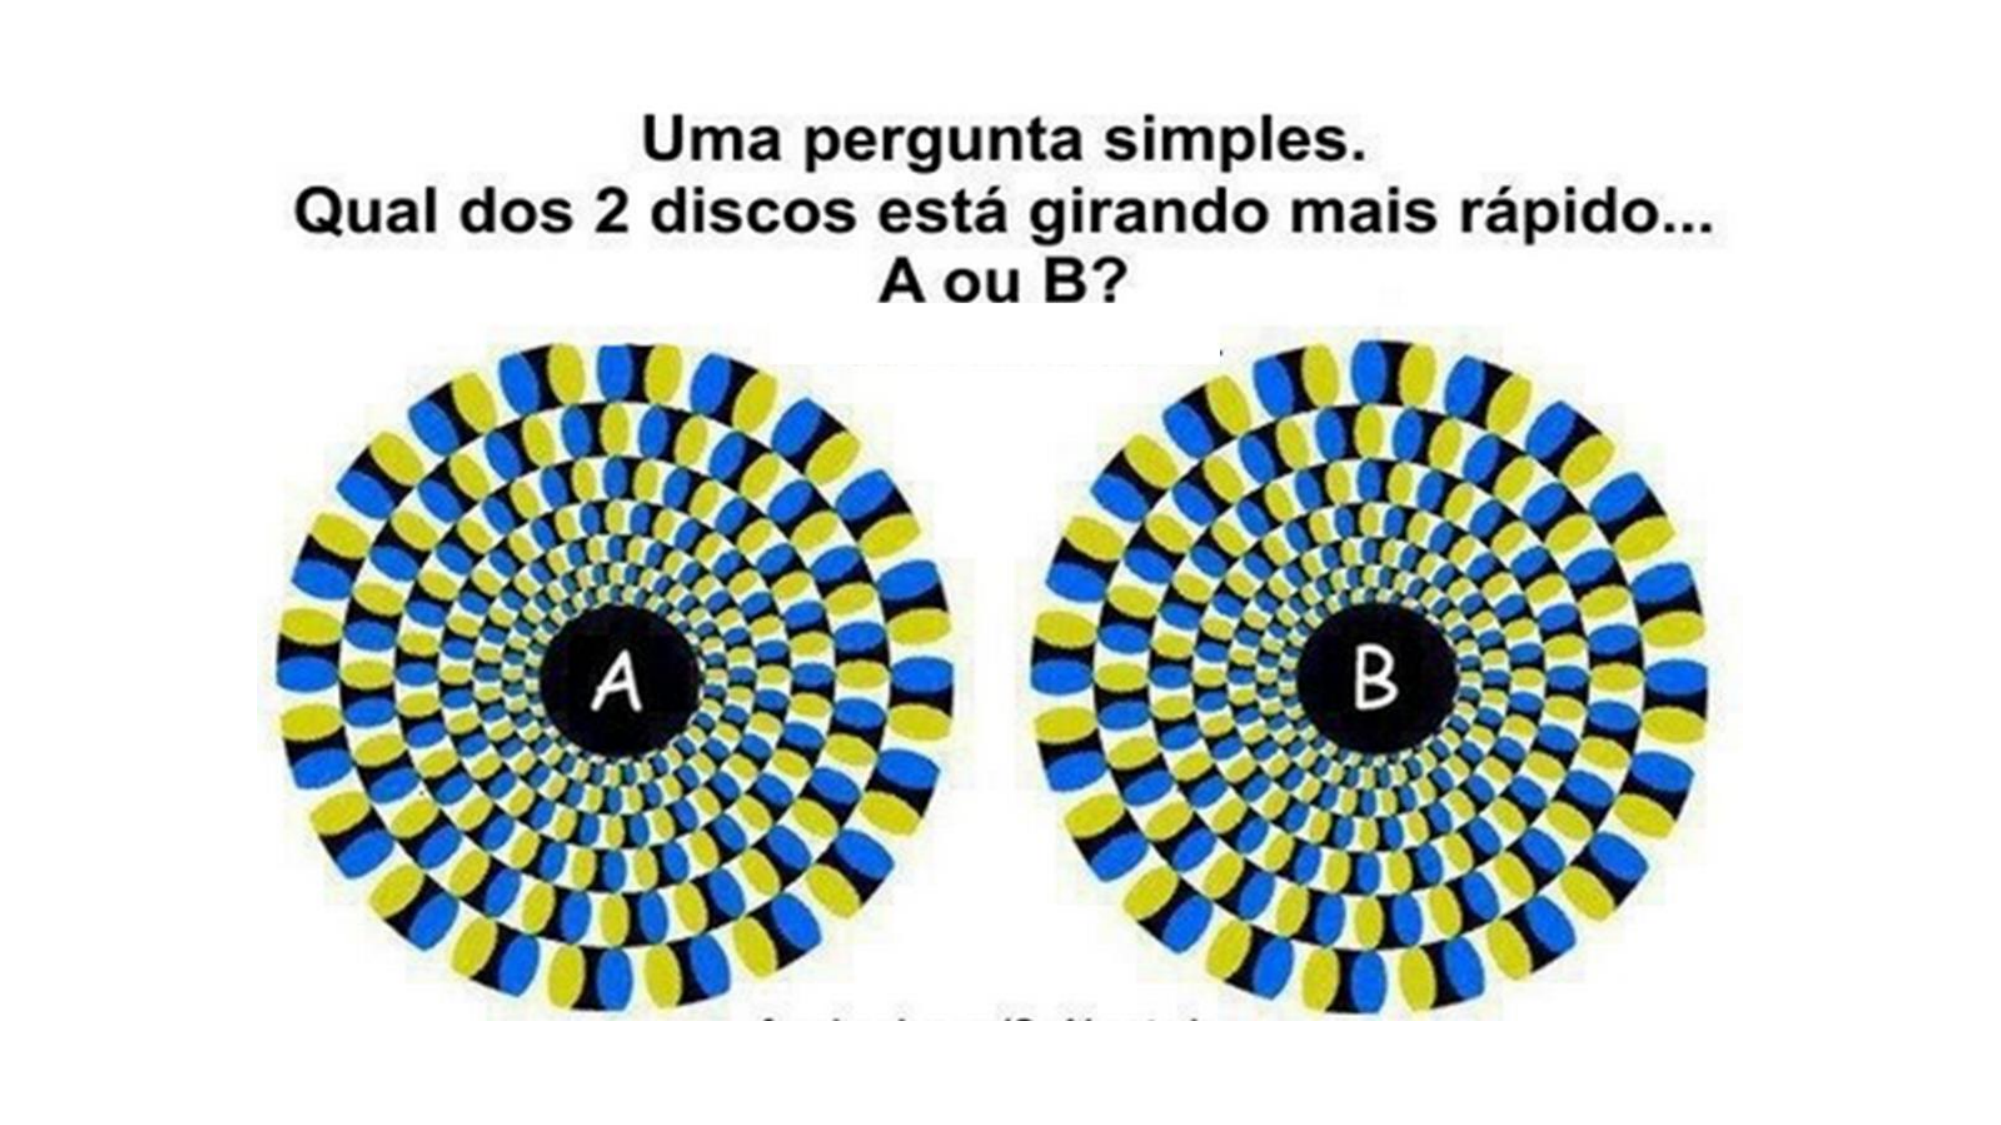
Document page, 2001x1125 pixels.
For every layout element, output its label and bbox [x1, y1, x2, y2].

picture [257, 103, 1743, 1022]
